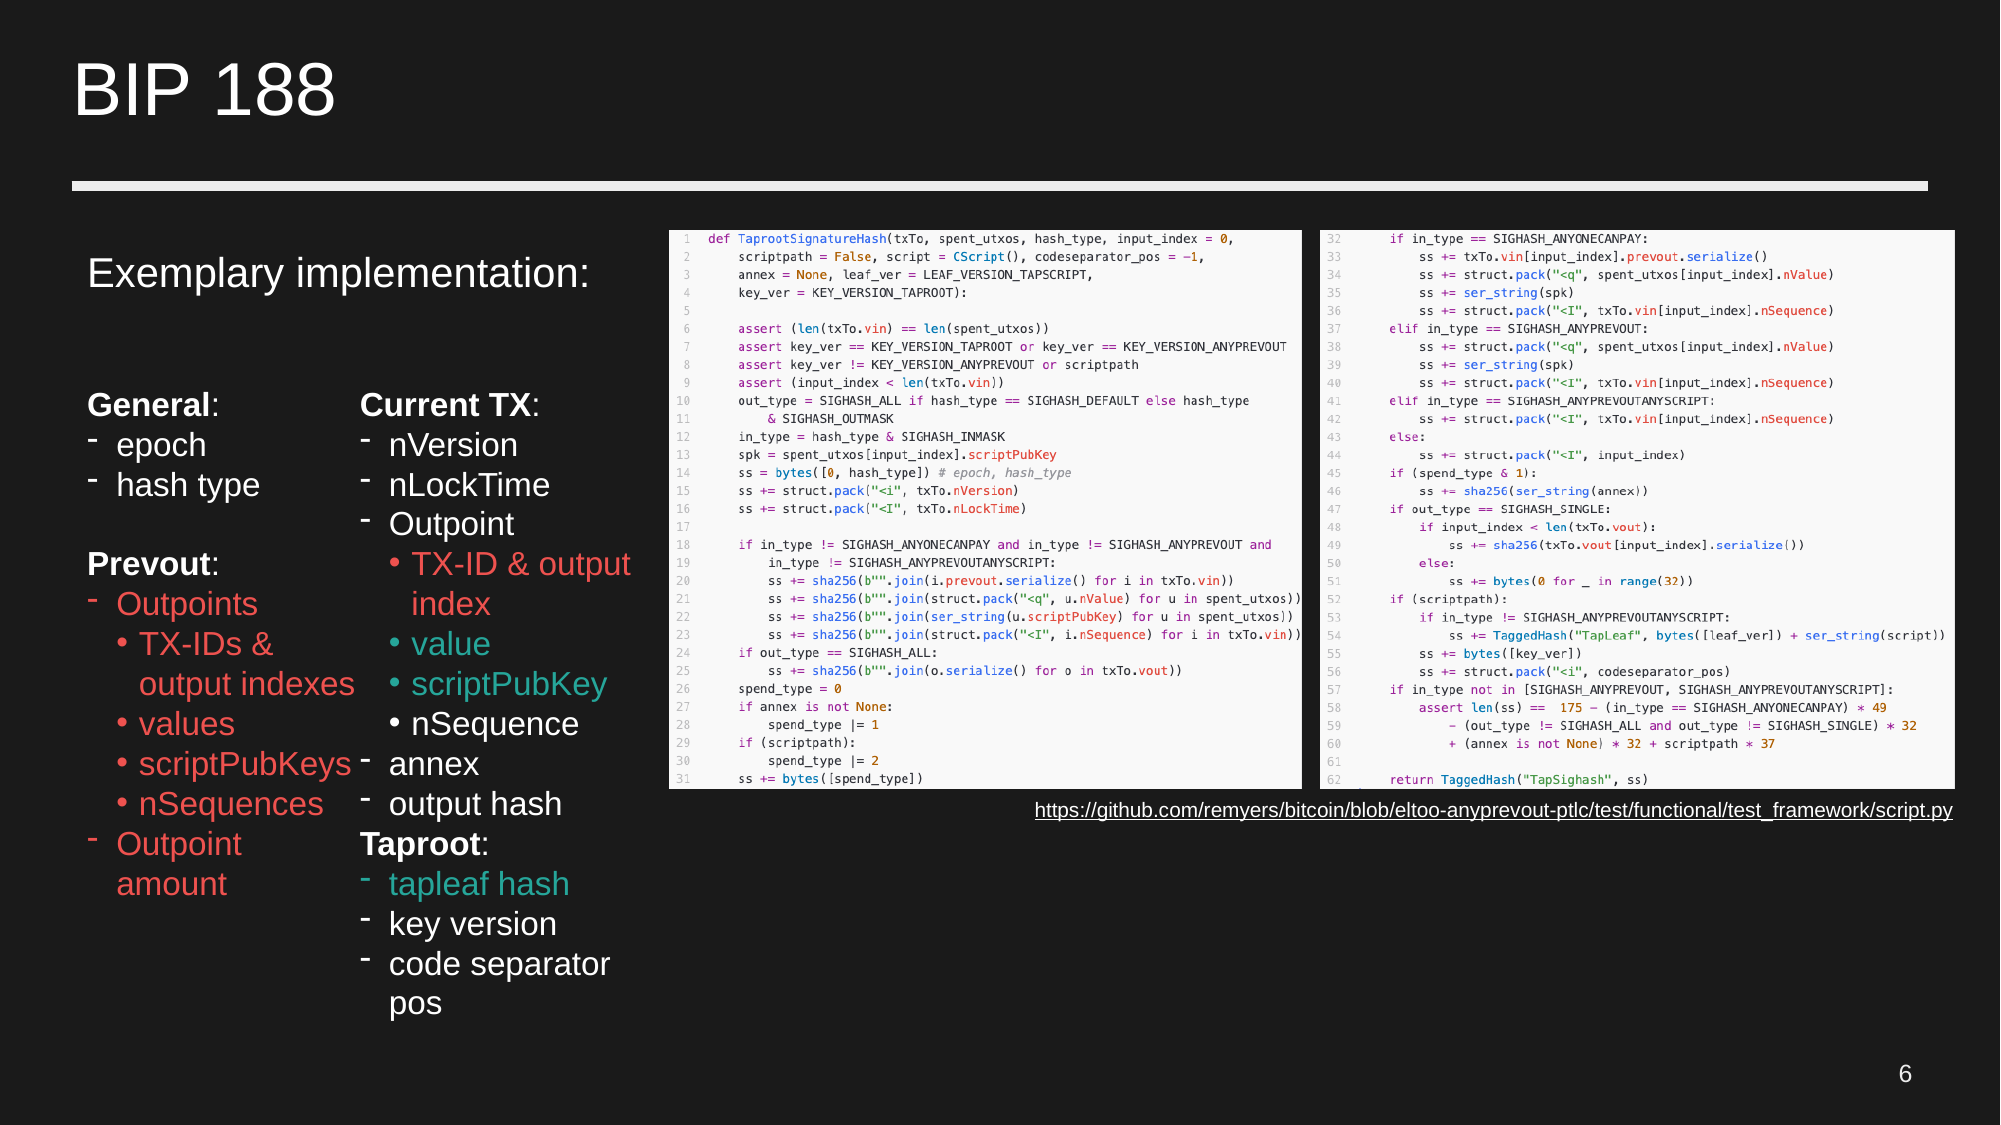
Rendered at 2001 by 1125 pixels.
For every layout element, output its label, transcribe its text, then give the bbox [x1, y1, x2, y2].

text_box General: epoch hash type Prevout: Outpoints TX-IDs & output indexes values scriptPubKeys nSequences Outpoint amount Current TX: nVersion nLockTime Outpoint TX-ID & output index value scriptPubKey nSequence annex output hash Taproot: tapleaf hash key version code separator pos [72, 375, 648, 1107]
text_box Exemplary implementation: [72, 238, 669, 304]
picture [669, 230, 1302, 789]
text_box https://github.com/remyers/bitcoin/blob/eltoo-anyprevout-ptlc/test/functional/test_framework/script.py [1019, 788, 1975, 829]
title BIP 188 [72, 18, 1929, 165]
picture [1320, 230, 1955, 789]
slide_number 6 [1767, 1042, 1928, 1103]
